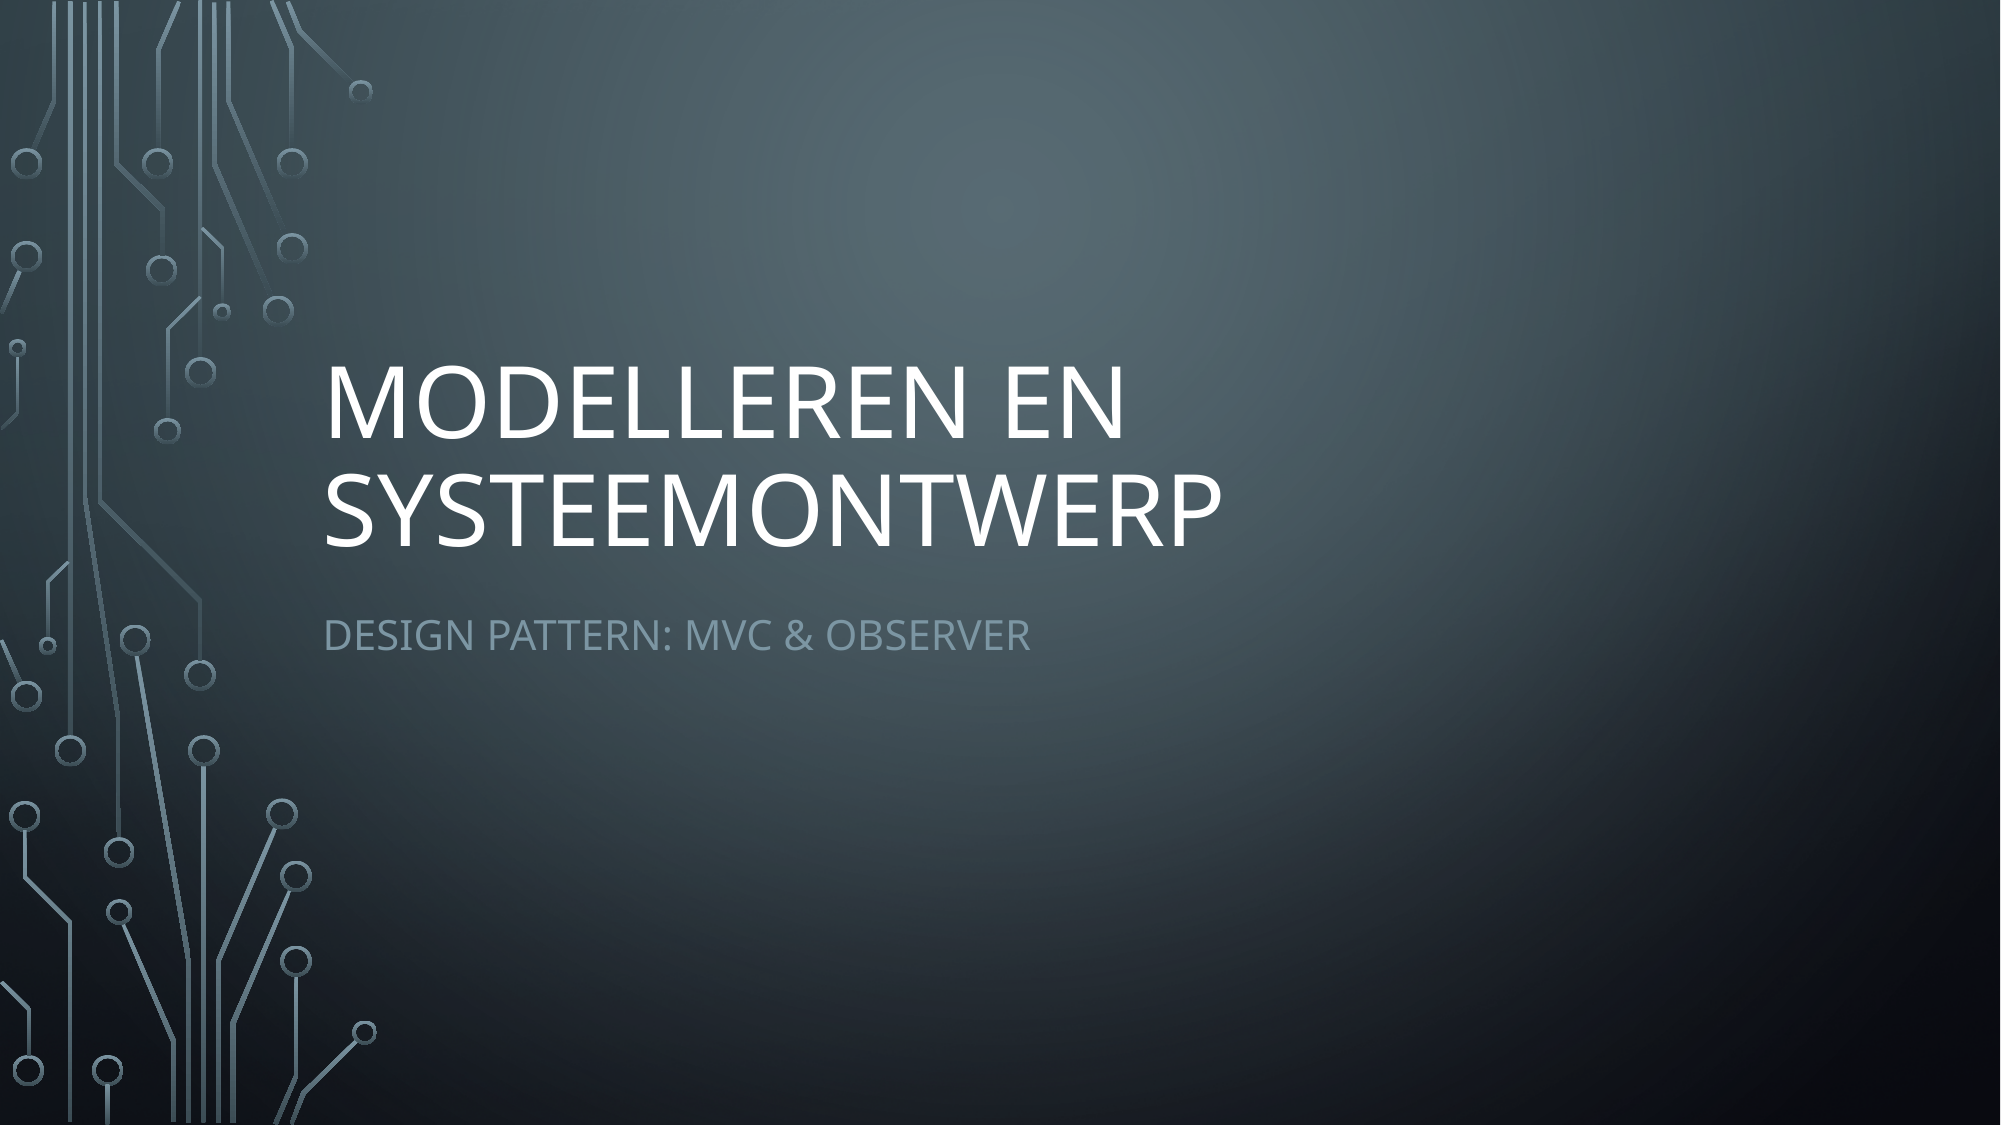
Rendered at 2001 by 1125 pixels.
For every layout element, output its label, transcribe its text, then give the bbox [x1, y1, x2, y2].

title Modelleren en Systeemontwerp [307, 184, 1750, 576]
subtitle Design pattern: MVC & Observer [307, 590, 1750, 863]
